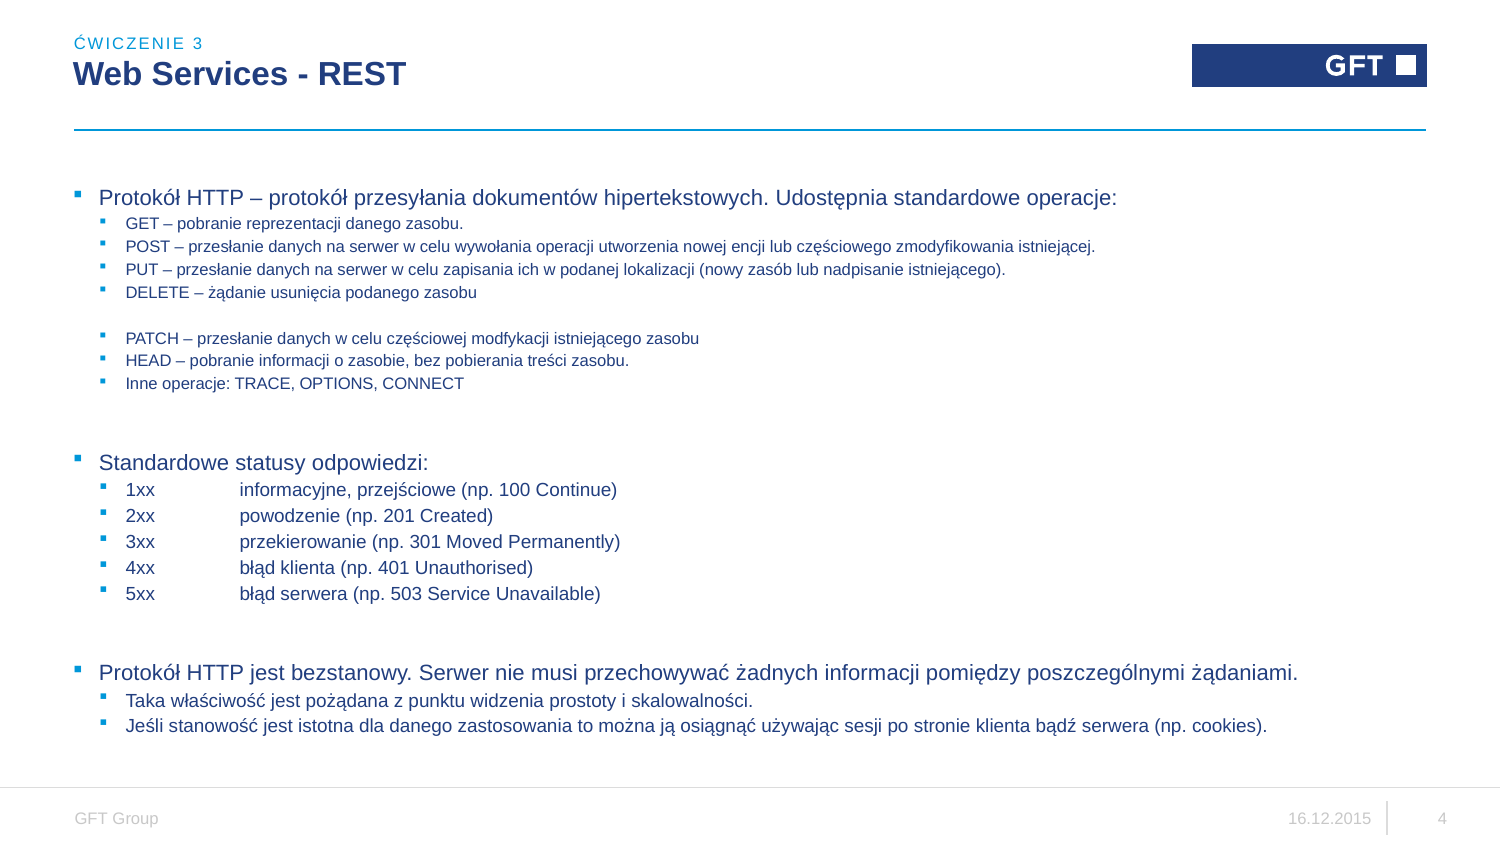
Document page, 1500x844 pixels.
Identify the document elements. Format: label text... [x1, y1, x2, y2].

list ĆWICZENIE 3 [73, 32, 1172, 53]
title Web Services - REST [72, 56, 1171, 94]
list Protokół HTTP – protokół przesyłania dokumentów hipertekstowych. Udostępnia standardowe operacje: GET – pobranie reprezentacji danego zasobu. POST – przesłanie danych na serwer w celu wywołania operacji utworzenia nowej encji lub częściowego zmodyfikowania istniejącej. PUT – przesłanie danych na serwer w celu zapisania ich w podanej lokalizacji (nowy zasób lub nadpisanie istniejącego). DELETE – żądanie usunięcia podanego zasobu PATCH – przesłanie danych w celu częściowej modfykacji istniejącego zasobu HEAD – pobranie informacji o zasobie, bez pobierania treści zasobu. Inne operacje: TRACE, OPTIONS, CONNECT Standardowe statusy odpowiedzi: 1xx informacyjne, przejściowe (np. 100 Continue) 2xx powodzenie (np. 201 Created) 3xx przekierowanie (np. 301 Moved Permanently) 4xx błąd klienta (np. 401 Unauthorised) 5xx błąd serwera (np. 503 Service Unavailable) Protokół HTTP jest bezstanowy. Serwer nie musi przechowywać żadnych informacji pomiędzy poszczególnymi żądaniami. Taka właściwość jest pożądana z punktu widzenia prostoty i skalowalności. Jeśli stanowość jest istotna dla danego zastosowania to można ją osiągnąć używając sesji po stronie klienta bądź serwera (np. cookies). [72, 183, 1375, 744]
